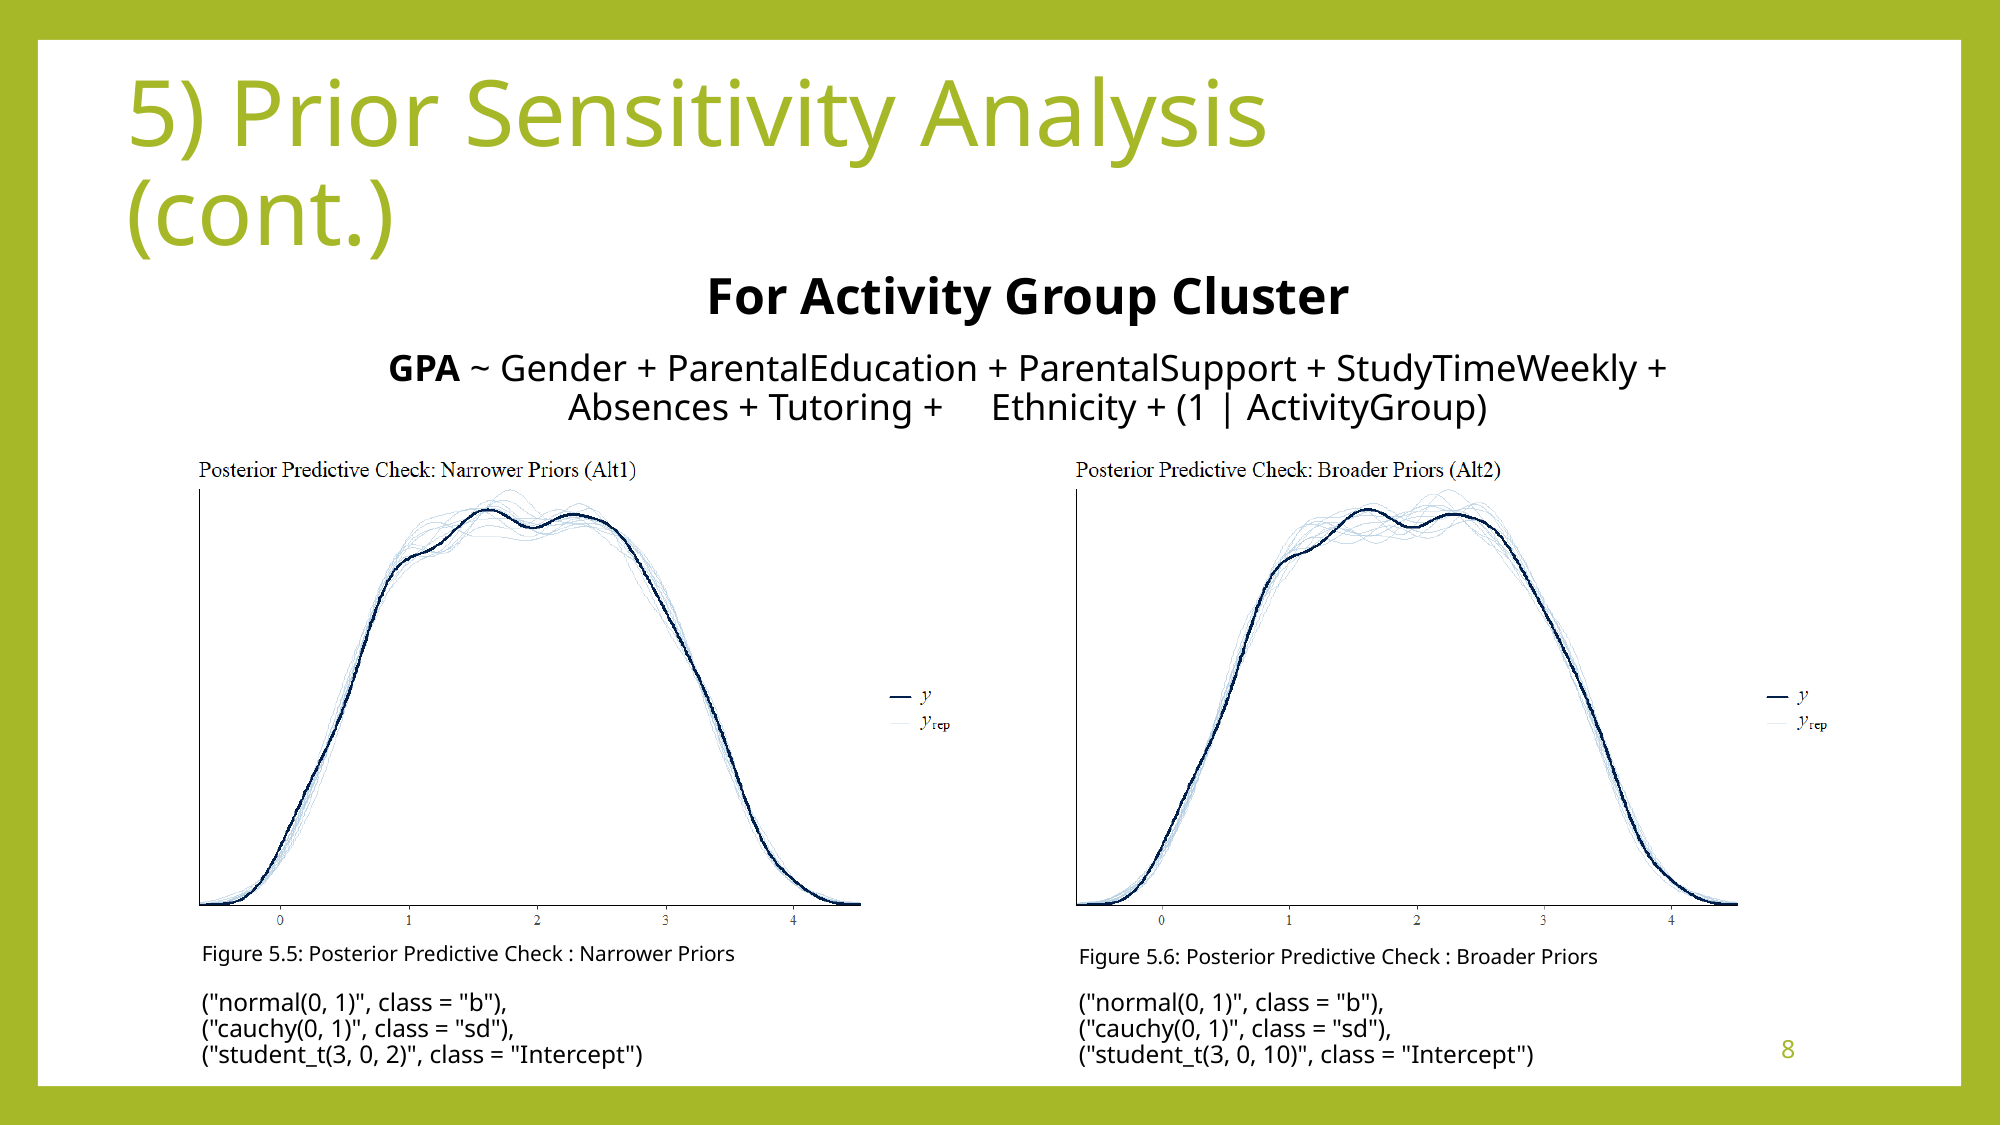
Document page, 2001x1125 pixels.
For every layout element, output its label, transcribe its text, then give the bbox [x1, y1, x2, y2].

slide_number 8 [1530, 1020, 1811, 1081]
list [186, 452, 968, 935]
list ("normal(0, 1)", class = "b"), ("cauchy(0, 1)", class = "sd"), ("student_t(3, 0, 2)", class = "Intercept") [186, 1002, 892, 1078]
list Figure 5.5: Posterior Predictive Check : Narrower Priors [186, 943, 892, 1002]
list GPA ~ Gender + ParentalEducation + ParentalSupport + StudyTimeWeekly + Absences + Tutoring + Ethnicity + (1 | ActivityGroup) [339, 342, 1717, 437]
list Figure 5.6: Posterior Predictive Check : Broader Priors [1063, 943, 1769, 1006]
list ("normal(0, 1)", class = "b"), ("cauchy(0, 1)", class = "sd"), ("student_t(3, 0, 10)", class = "Intercept") [1063, 1006, 1769, 1078]
list For Activity Group Cluster [685, 251, 1372, 342]
title 5) Prior Sensitivity Analysis (cont.) [111, 99, 1522, 233]
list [1063, 452, 1845, 935]
